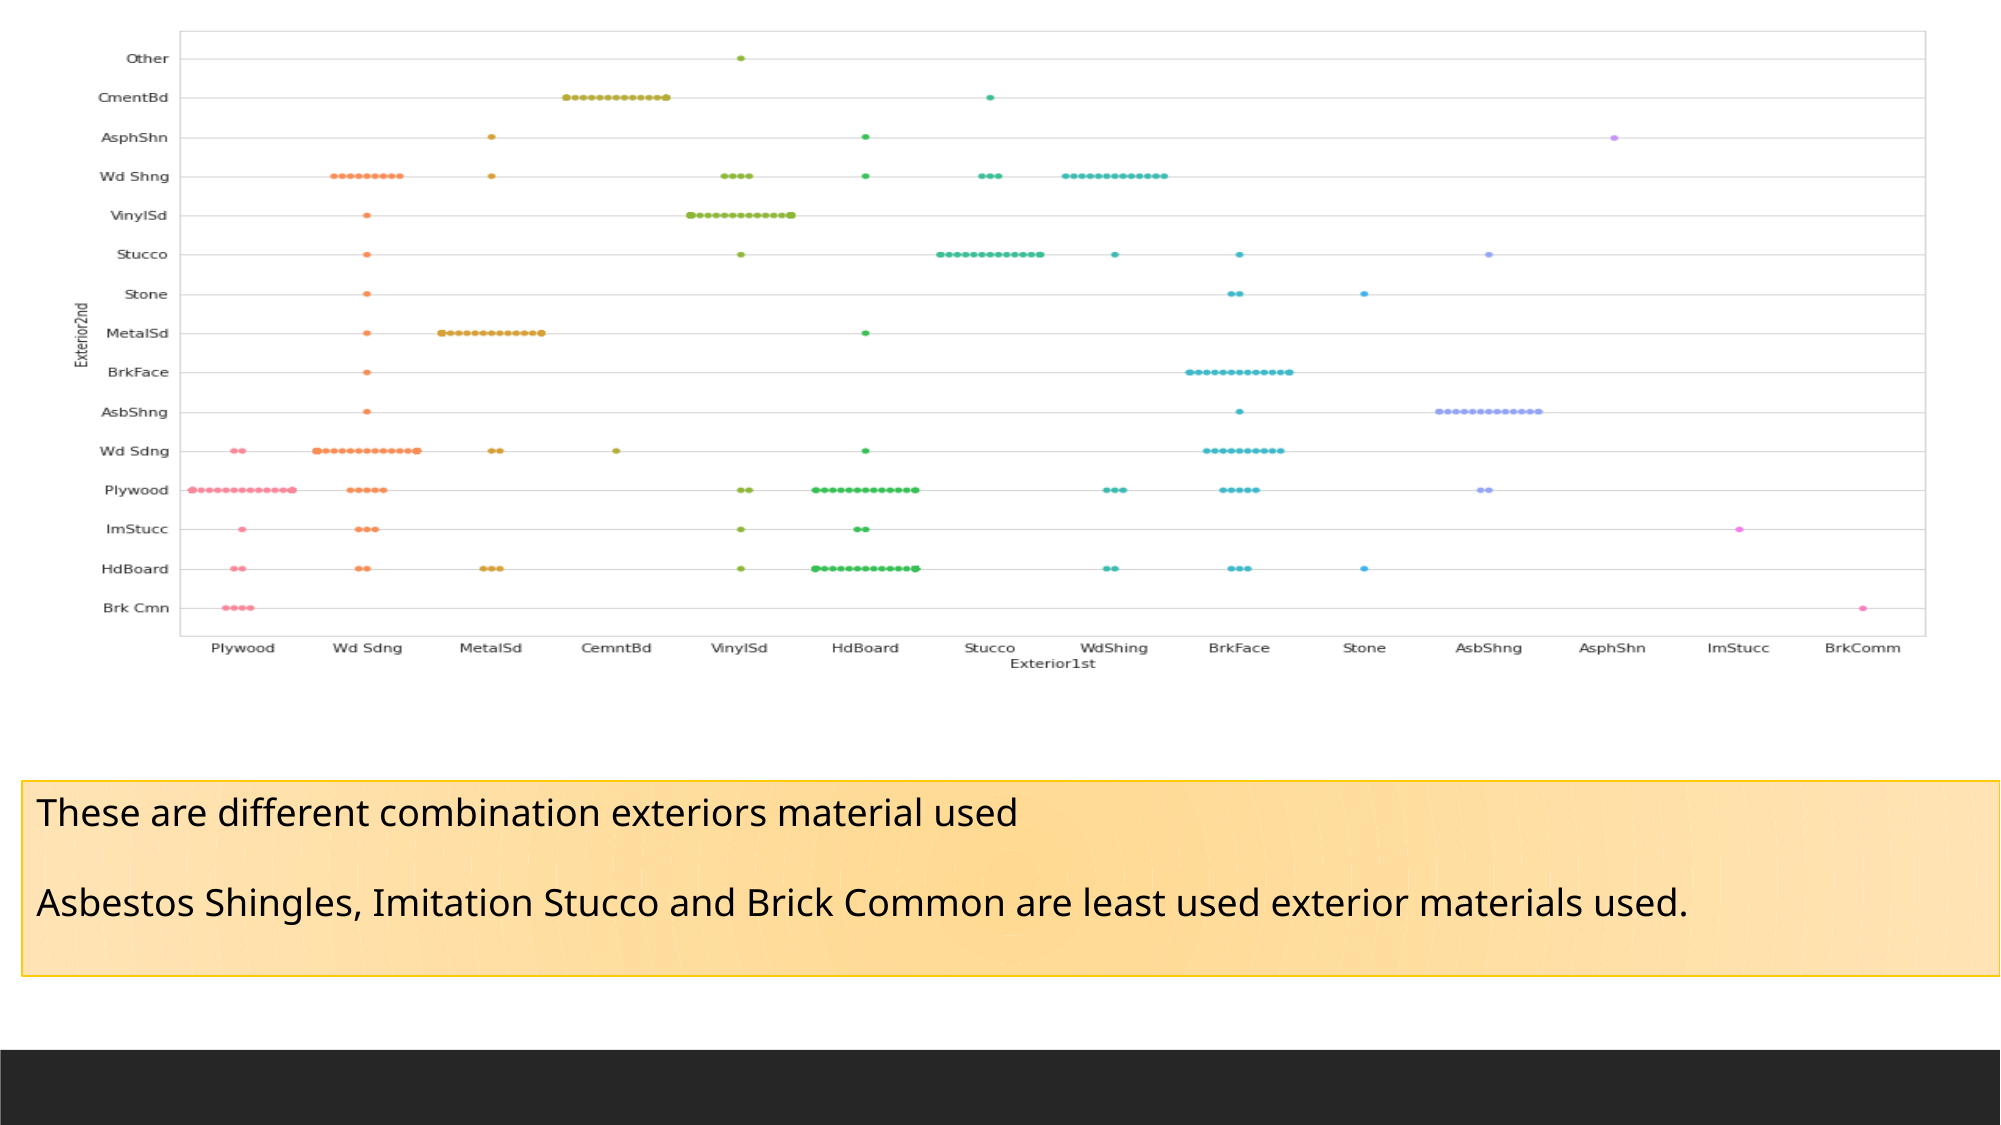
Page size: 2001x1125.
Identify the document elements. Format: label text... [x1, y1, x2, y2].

text_box These are different combination exteriors material used Asbestos Shingles, Imitation Stucco and Brick Common are least used exterior materials used. [21, 780, 2000, 977]
picture [64, 23, 1936, 678]
